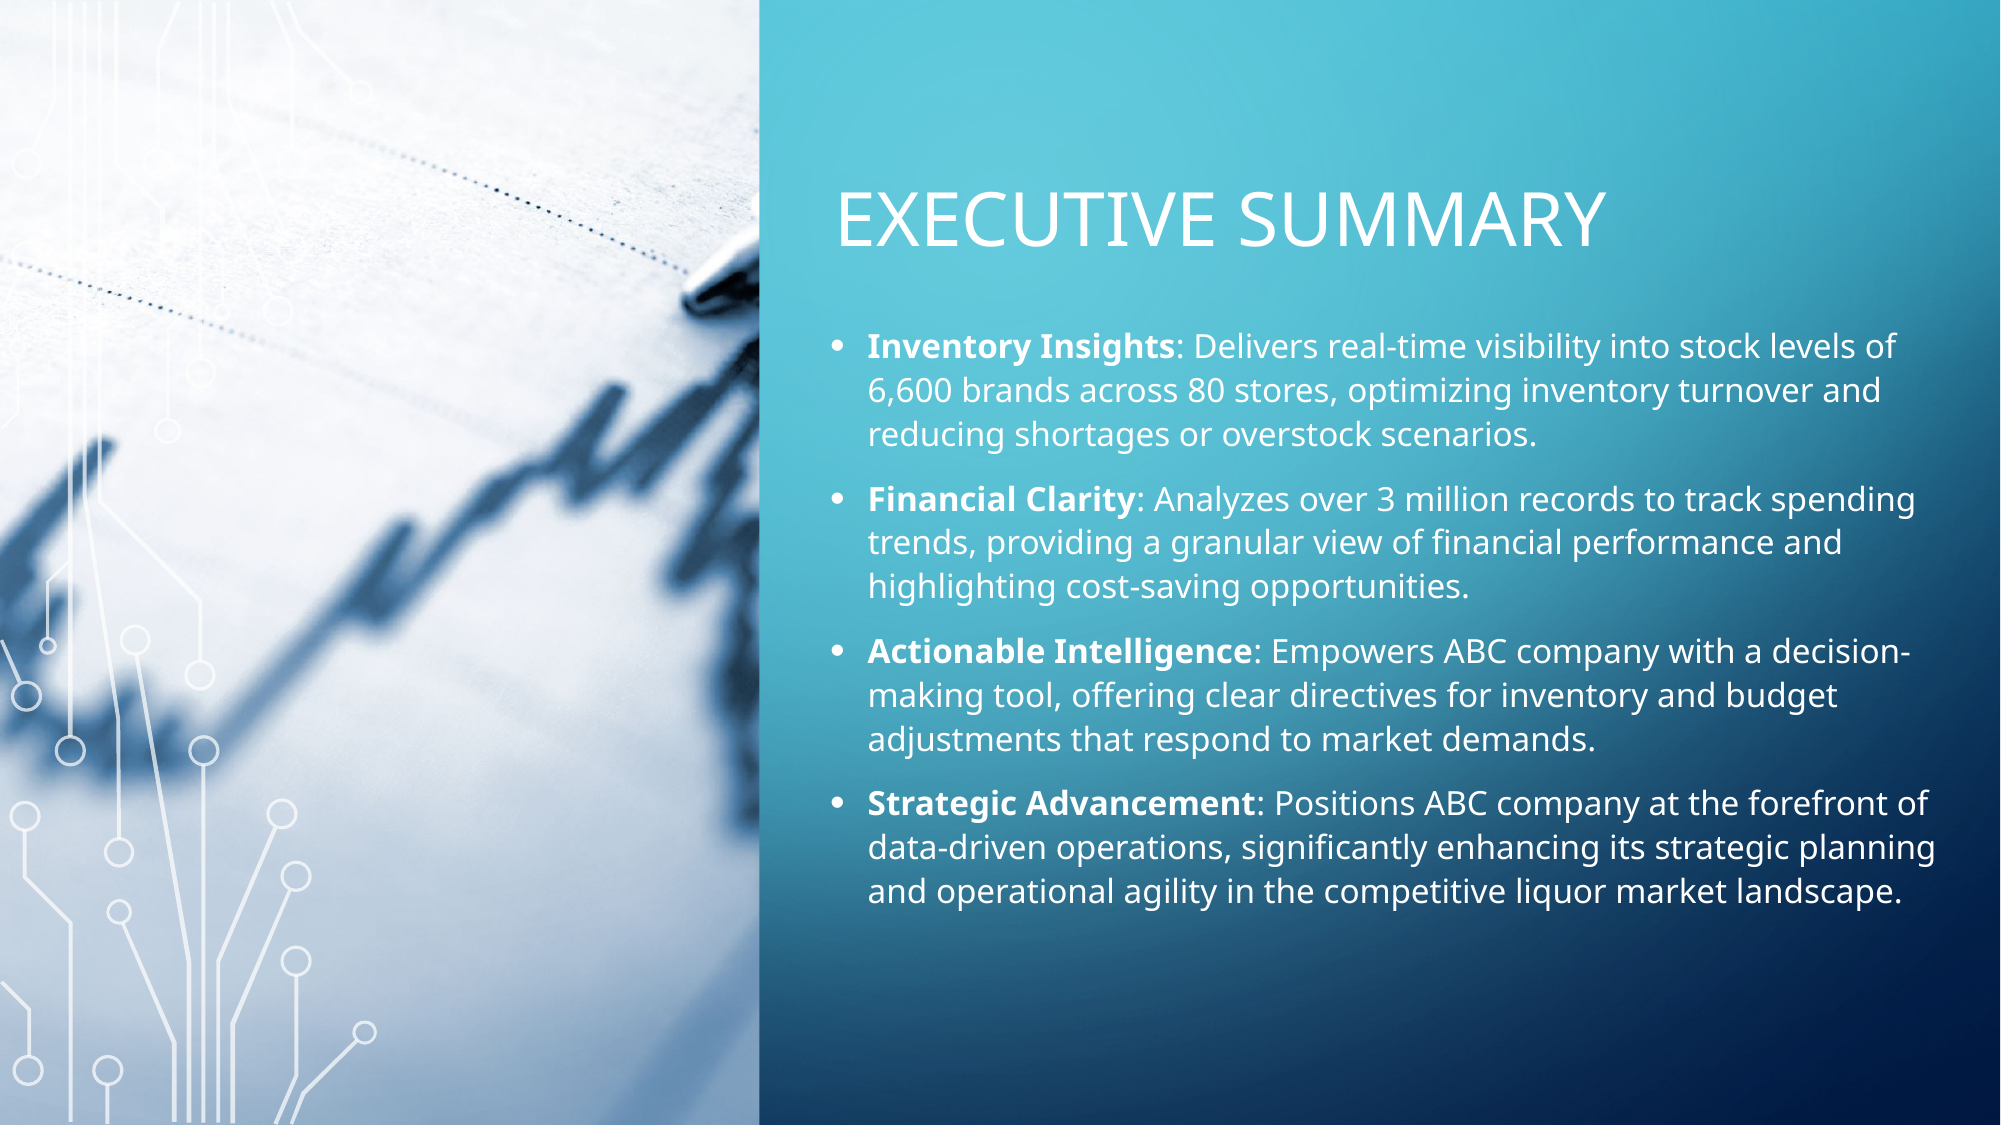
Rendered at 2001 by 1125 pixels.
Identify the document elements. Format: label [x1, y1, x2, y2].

picture [379, 0, 760, 1125]
text_box [0, 0, 379, 1125]
text_box [760, 0, 2000, 1125]
